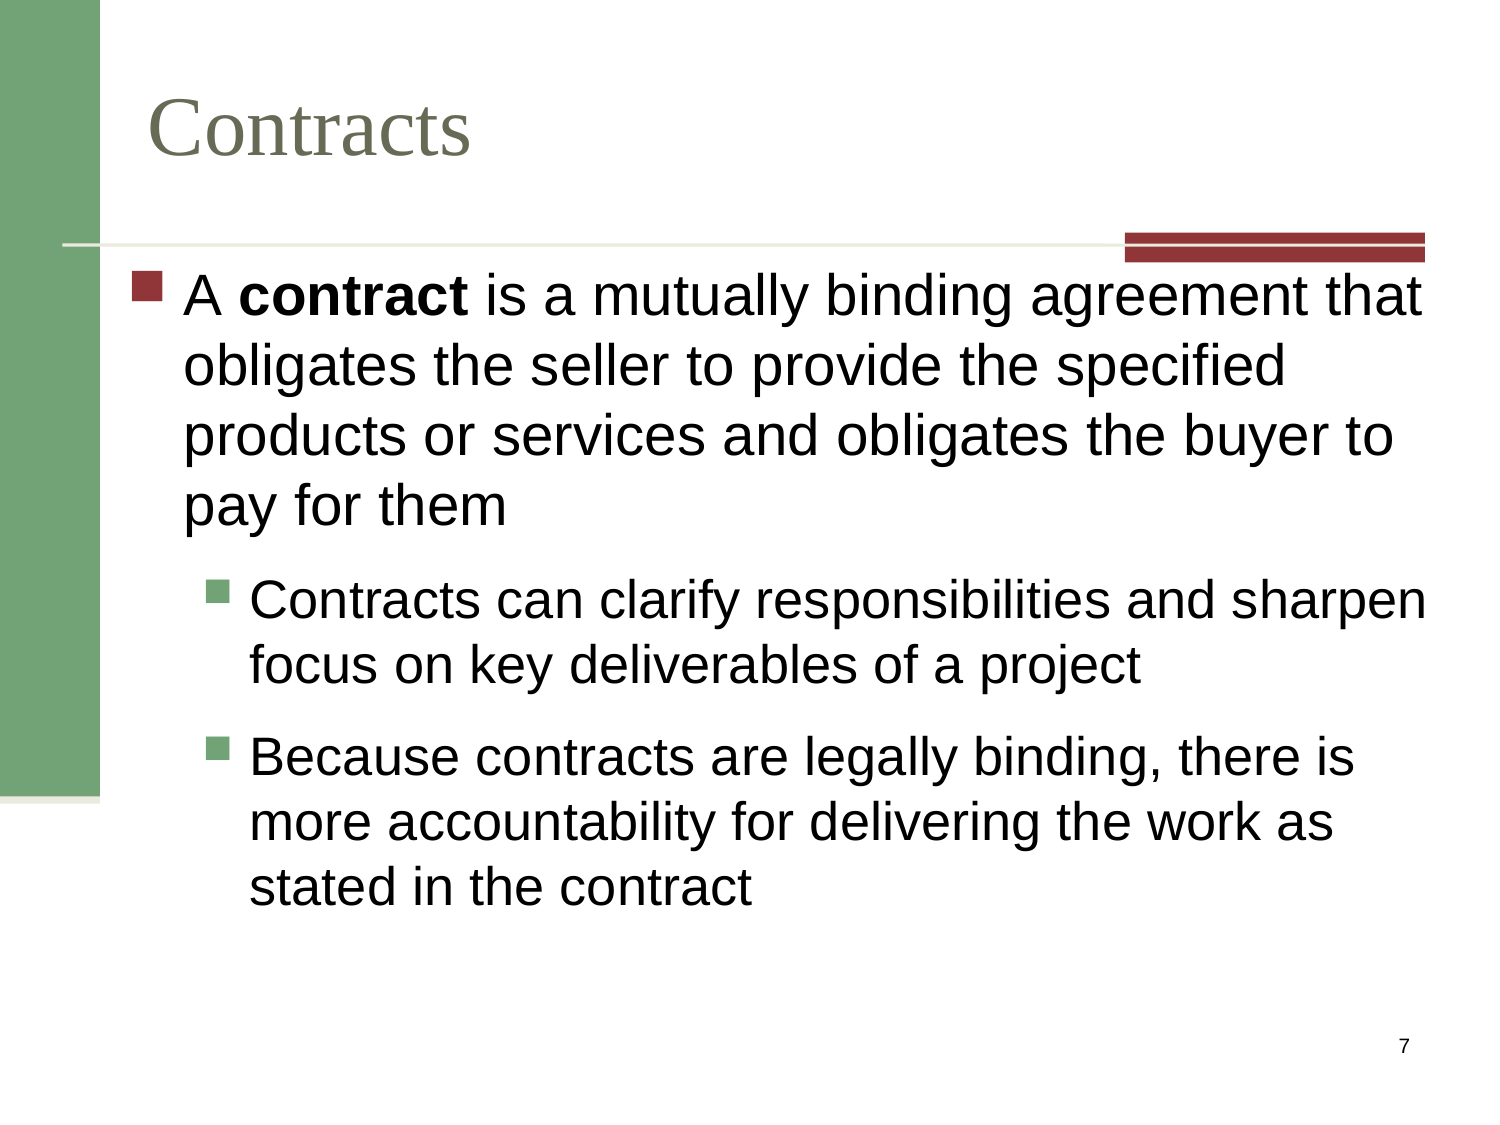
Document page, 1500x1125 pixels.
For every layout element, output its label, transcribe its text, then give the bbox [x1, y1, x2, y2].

title Contracts [132, 62, 713, 180]
slide_number 7 [1112, 1024, 1426, 1101]
list A contract is a mutually binding agreement that obligates the seller to provide the specified products or services and obligates the buyer to pay for them Contracts can clarify responsibilities and sharpen focus on key deliverables of a project Because contracts are legally binding, there is more accountability for delivering the work as stated in the contract [112, 249, 1450, 1013]
